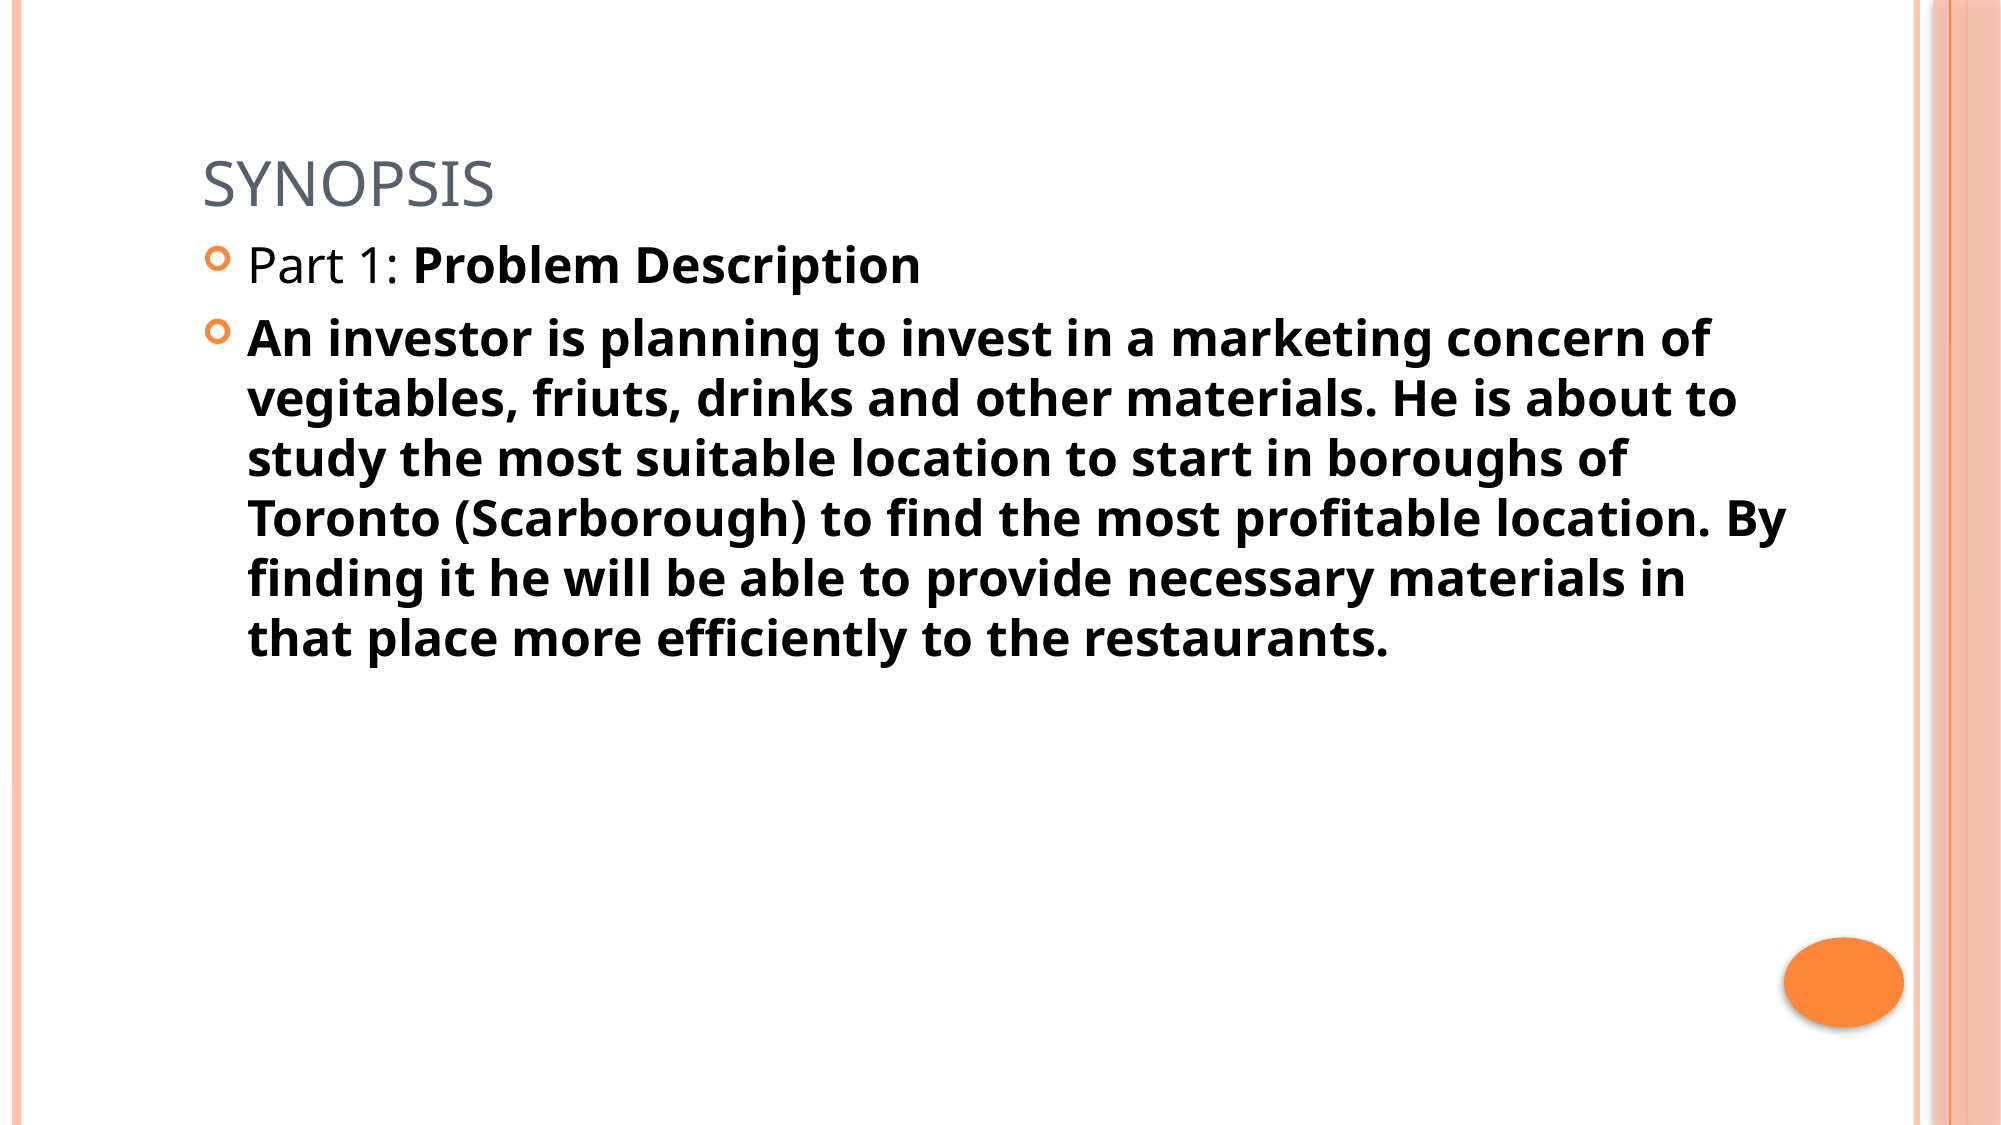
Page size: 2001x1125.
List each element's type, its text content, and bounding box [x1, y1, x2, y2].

title Synopsis [187, 101, 1813, 226]
list Part 1: Problem Description An investor is planning to invest in a marketing concern of vegitables, friuts, drinks and other materials. He is about to study the most suitable location to start in boroughs of Toronto (Scarborough) to find the most profitable location. By finding it he will be able to provide necessary materials in that place more efficiently to the restaurants. [187, 226, 1813, 950]
